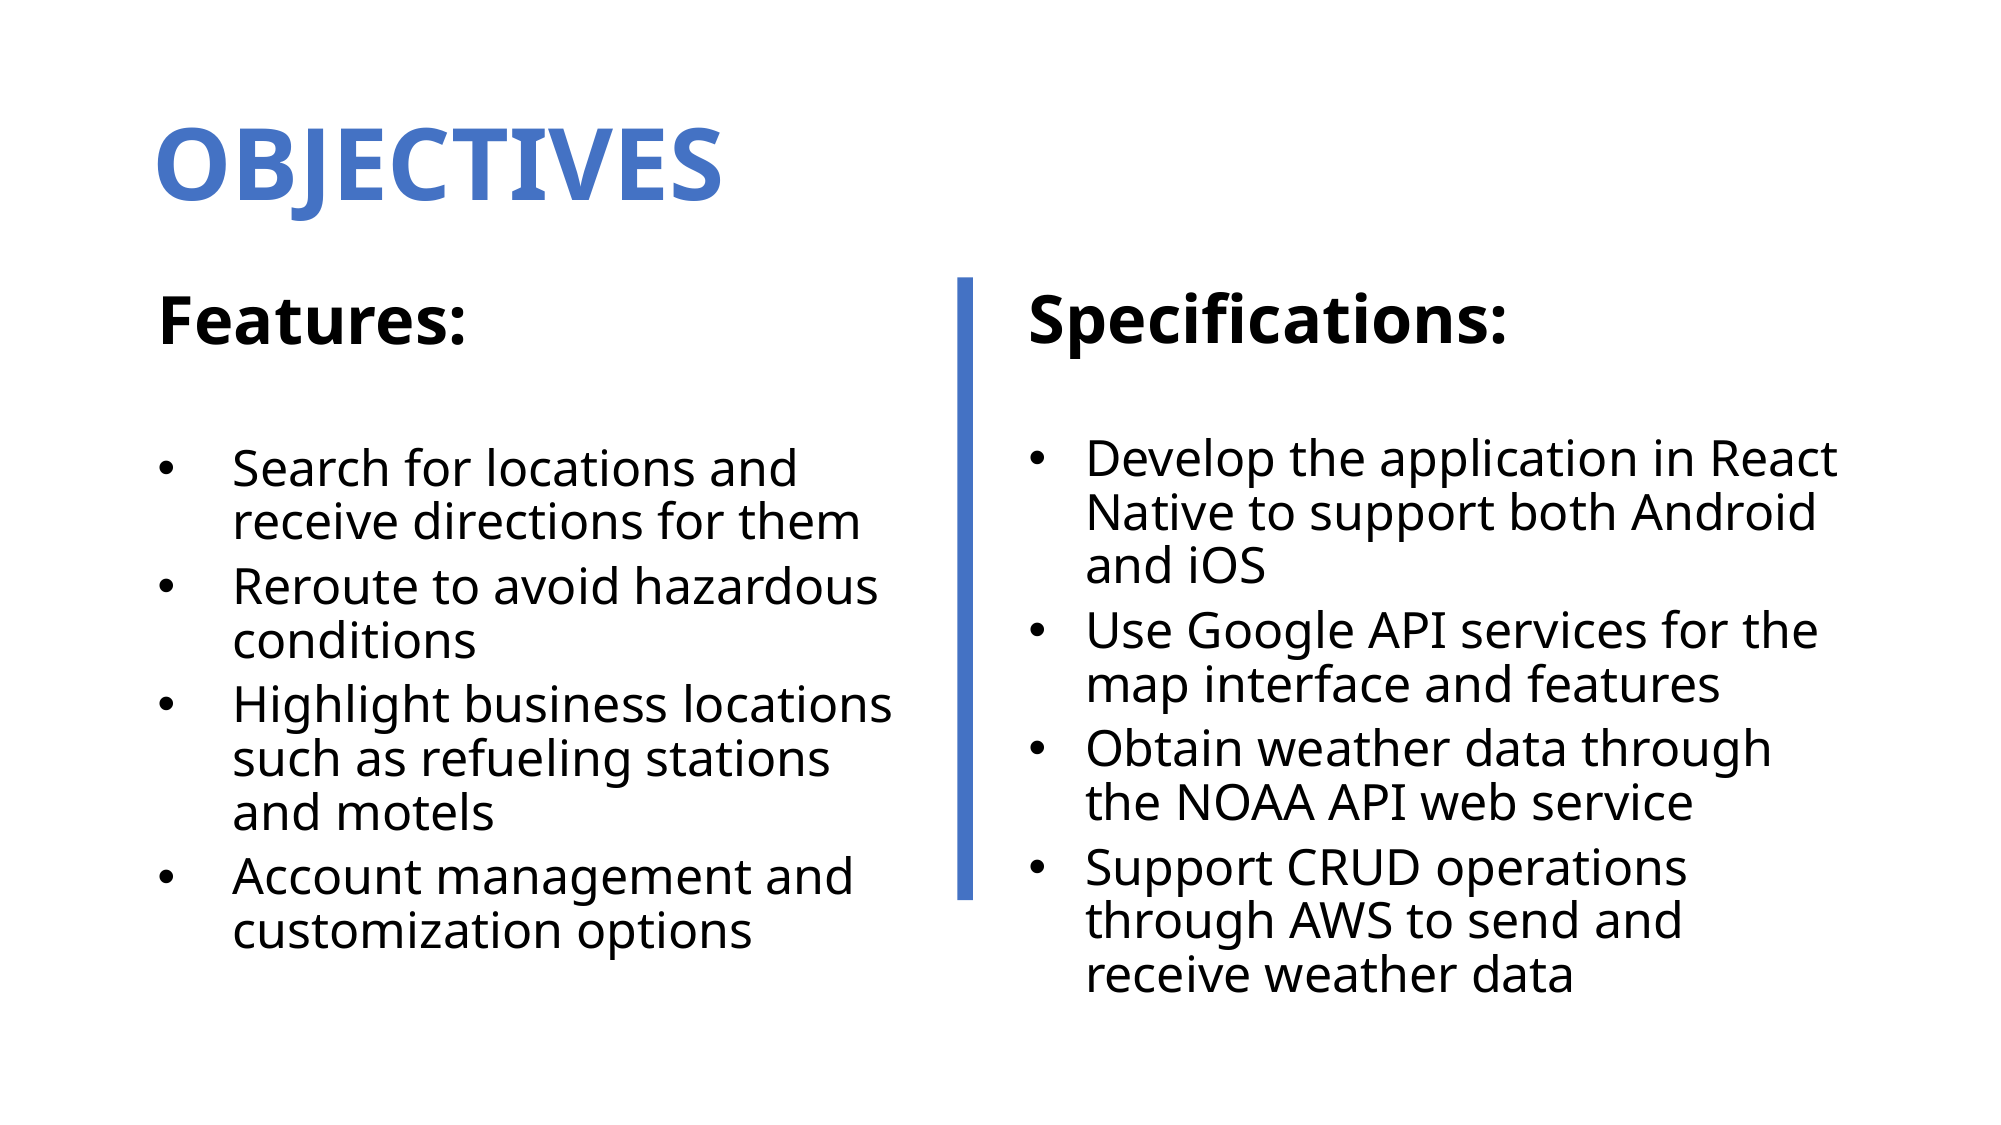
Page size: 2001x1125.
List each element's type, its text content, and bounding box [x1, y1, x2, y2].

list Features: Search for locations and receive directions for them Reroute to avoid hazardous conditions Highlight business locations such as refueling stations and motels Account management and customization options [136, 279, 926, 978]
text_box [956, 276, 974, 901]
text_box Specifications: Develop the application in React Native to support both Android and iOS Use Google API services for the map interface and features Obtain weather data through the NOAA API web service Support CRUD operations through AWS to send and receive weather data [1000, 278, 1864, 1012]
title OBJECTIVES [137, 59, 1863, 278]
